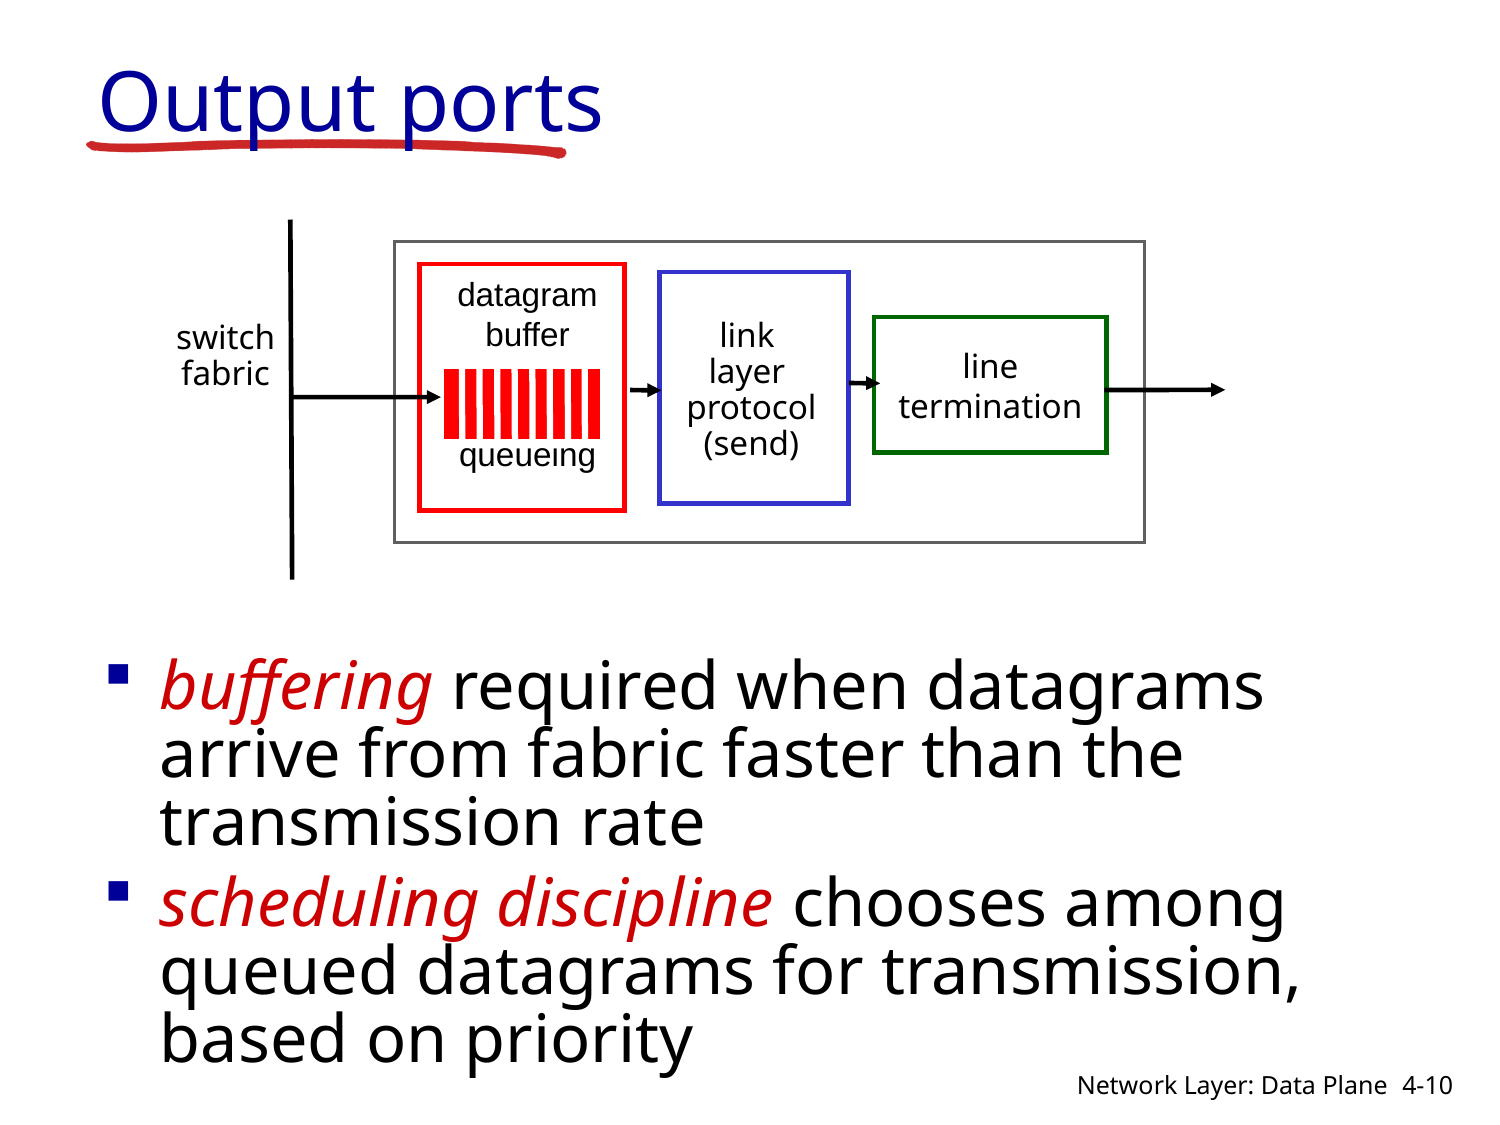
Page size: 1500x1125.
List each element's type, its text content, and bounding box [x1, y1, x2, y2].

picture [83, 134, 572, 164]
text_box [630, 384, 662, 397]
text_box switch fabric [139, 289, 313, 425]
text_box [1104, 383, 1226, 397]
text_box [394, 241, 1145, 397]
slide_number 4-10 [1387, 1062, 1480, 1107]
title Output ports [82, 41, 1358, 155]
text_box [419, 263, 625, 512]
footer Network Layer: Data Plane [1045, 1062, 1404, 1102]
text_box [394, 384, 1145, 543]
text_box [848, 377, 881, 390]
text_box line termination [874, 316, 1107, 453]
text_box [659, 272, 849, 504]
text_box link layer protocol (send) [664, 322, 838, 459]
list buffering required when datagrams arrive from fabric faster than the transmission rate scheduling discipline chooses among queued datagrams for transmission, based on priority [88, 647, 1364, 798]
